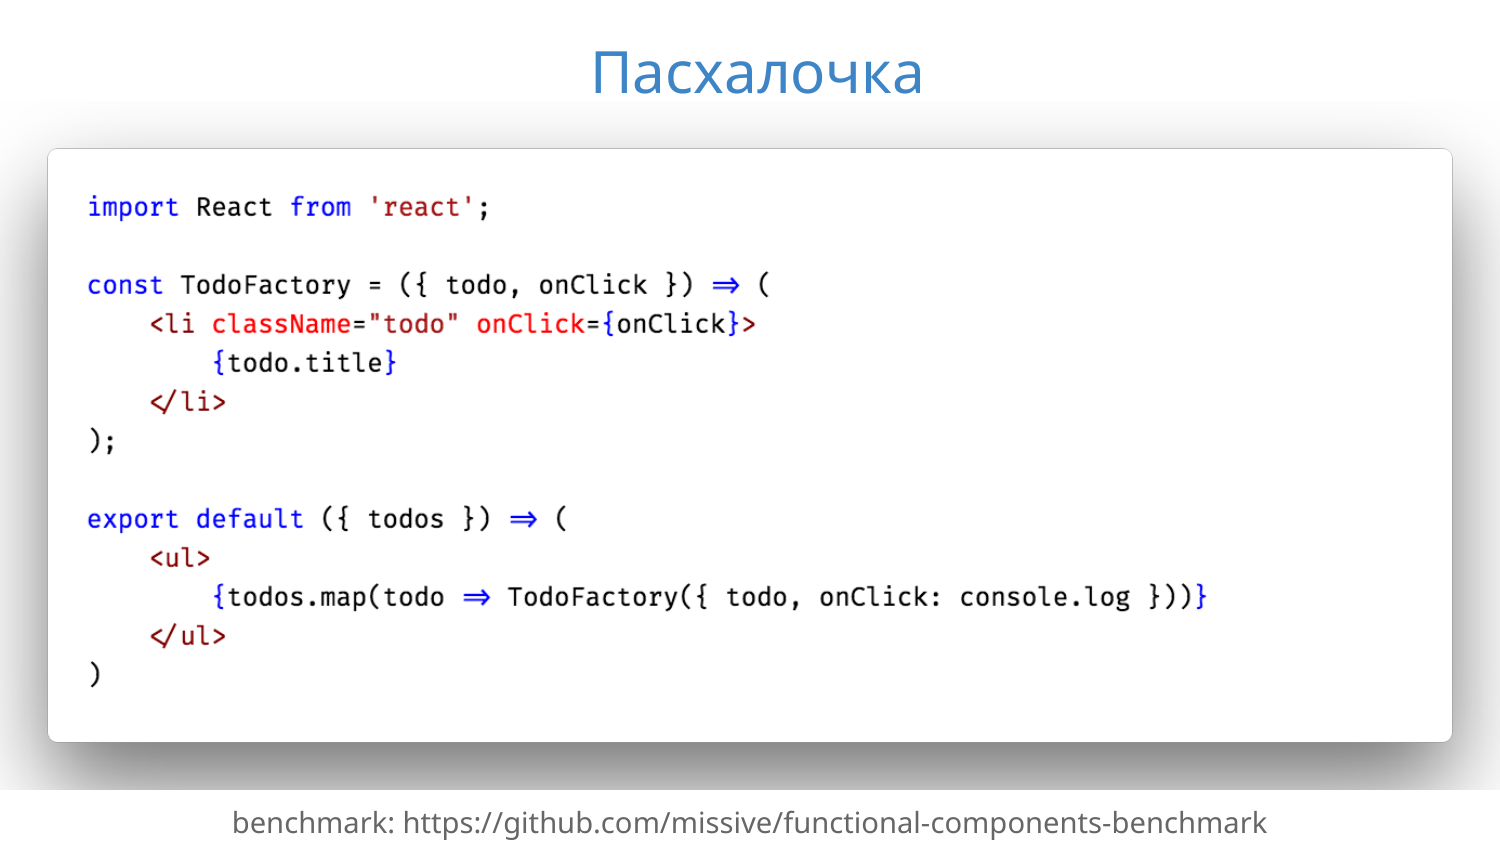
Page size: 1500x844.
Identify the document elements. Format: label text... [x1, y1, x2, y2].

title Пасхалочка [51, 20, 1449, 99]
text_box benchmark: https://github.com/missive/functional-components-benchmark [51, 798, 1449, 844]
picture [0, 101, 1500, 791]
